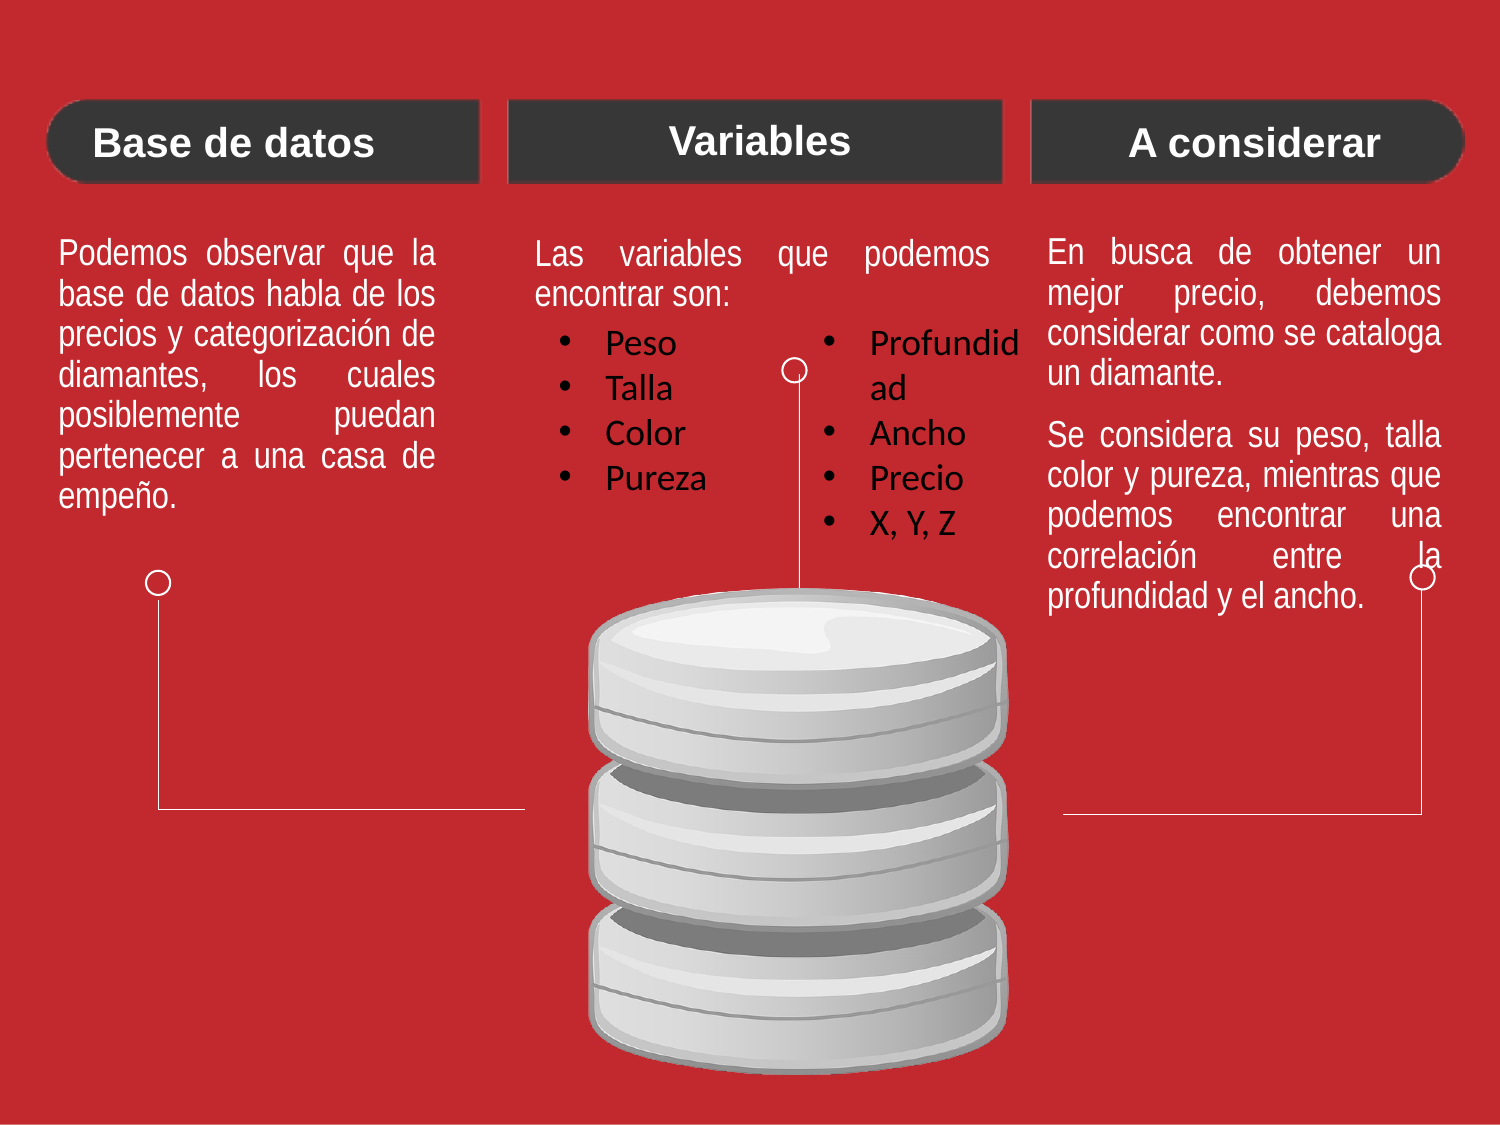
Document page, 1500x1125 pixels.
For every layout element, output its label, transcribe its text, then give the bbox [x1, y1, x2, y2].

text_box En busca de obtener un mejor precio, debemos considerar como se cataloga un diamante. Se considera su peso, talla color y pureza, mientras que podemos encontrar una correlación entre la profundidad y el ancho. [1032, 224, 1457, 503]
picture [588, 588, 1010, 1075]
picture [46, 99, 1465, 184]
text_box Peso Talla Color Pureza [543, 310, 740, 506]
text_box Las variables que podemos encontrar son: [519, 226, 1006, 595]
text_box [781, 357, 808, 384]
text_box [144, 569, 172, 597]
text_box Podemos observar que la base de datos habla de los precios y categorización de diamantes, los cuales posiblemente puedan pertenecer a una casa de empeño. [43, 225, 451, 508]
text_box [0, 0, 1500, 1125]
text_box Profundidad Ancho Precio X, Y, Z [808, 310, 1049, 551]
text_box [1409, 564, 1436, 591]
